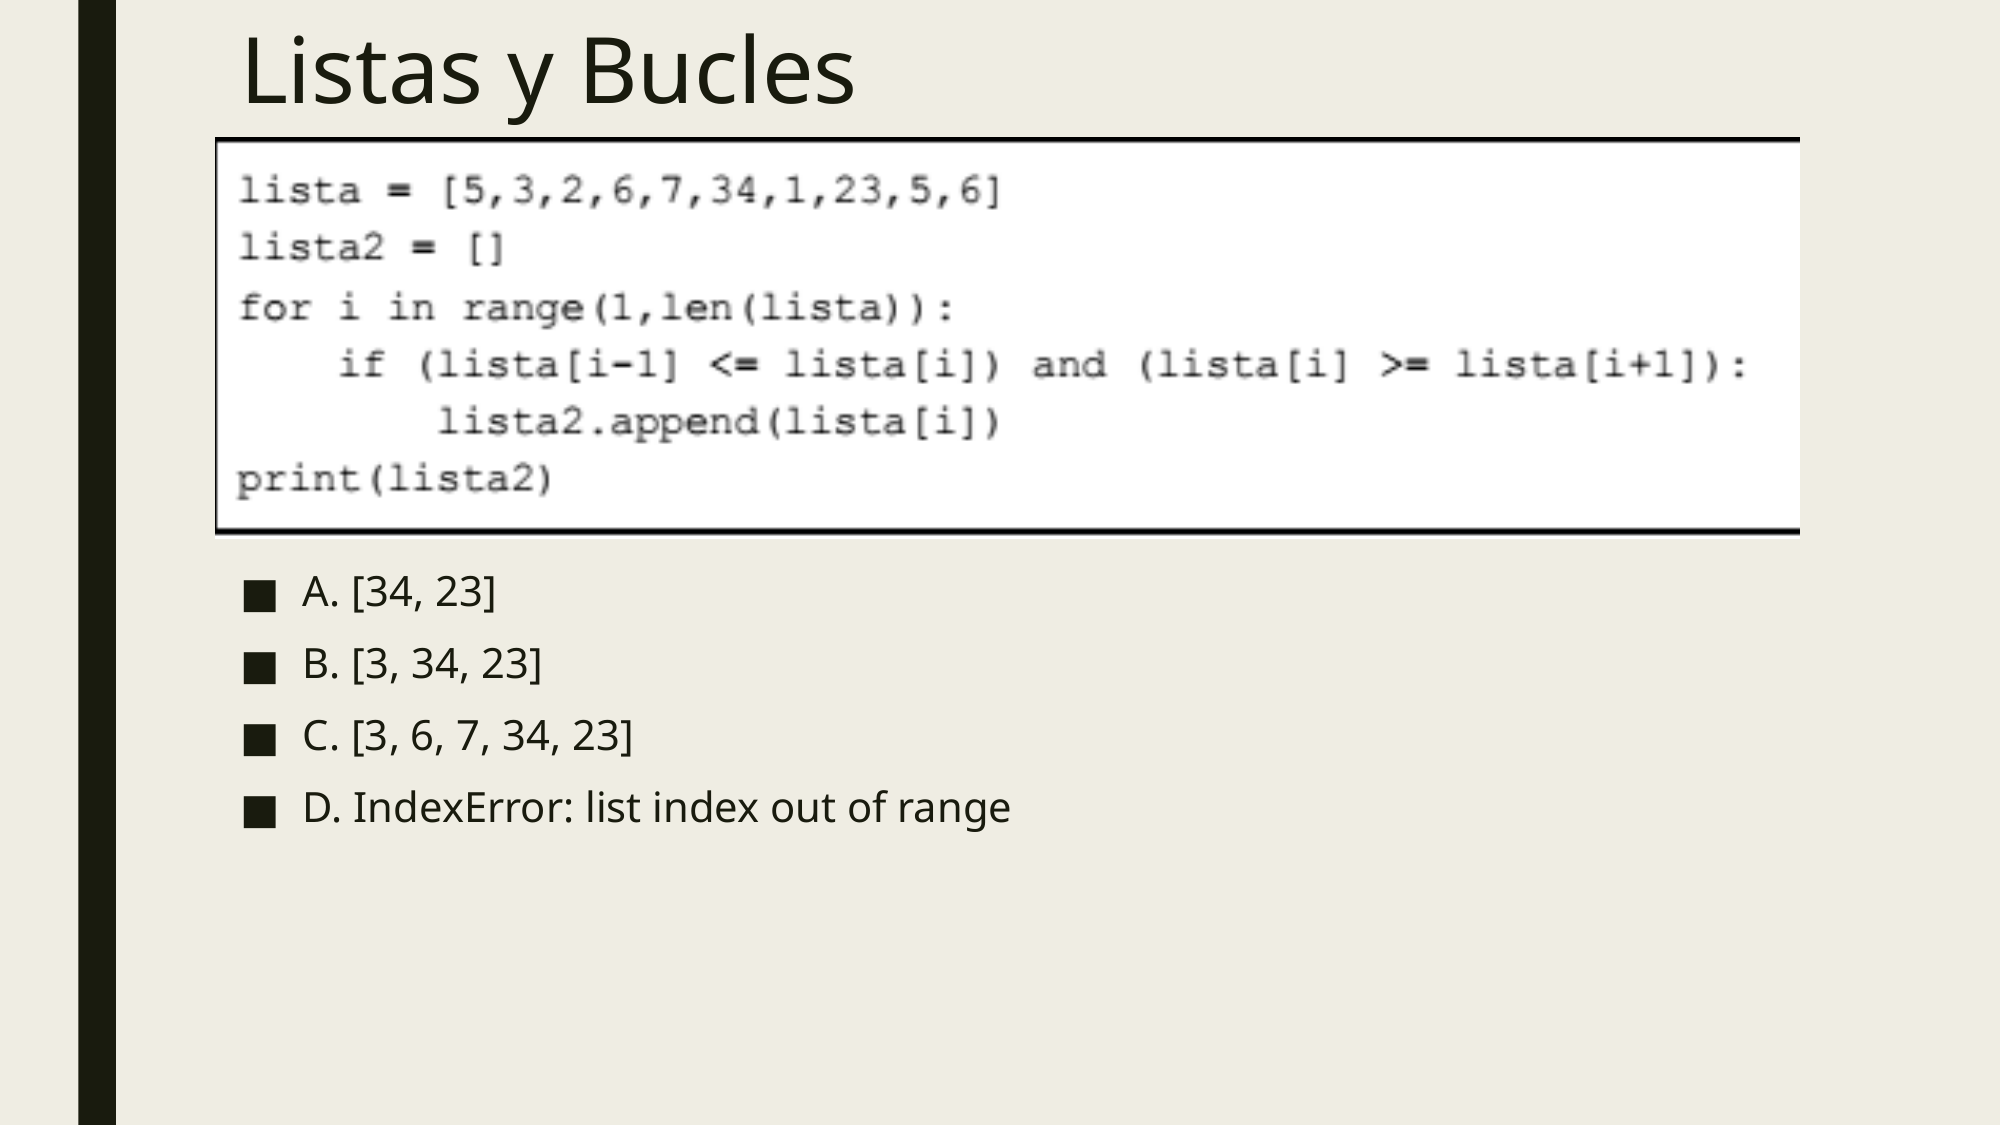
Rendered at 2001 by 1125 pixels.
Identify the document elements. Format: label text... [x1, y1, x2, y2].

list A. [34, 23] B. [3, 34, 23] C. [3, 6, 7, 34, 23] D. IndexError: list index out of range [225, 561, 1800, 963]
picture [215, 137, 1800, 539]
title Listas y Bucles [225, 17, 1800, 137]
